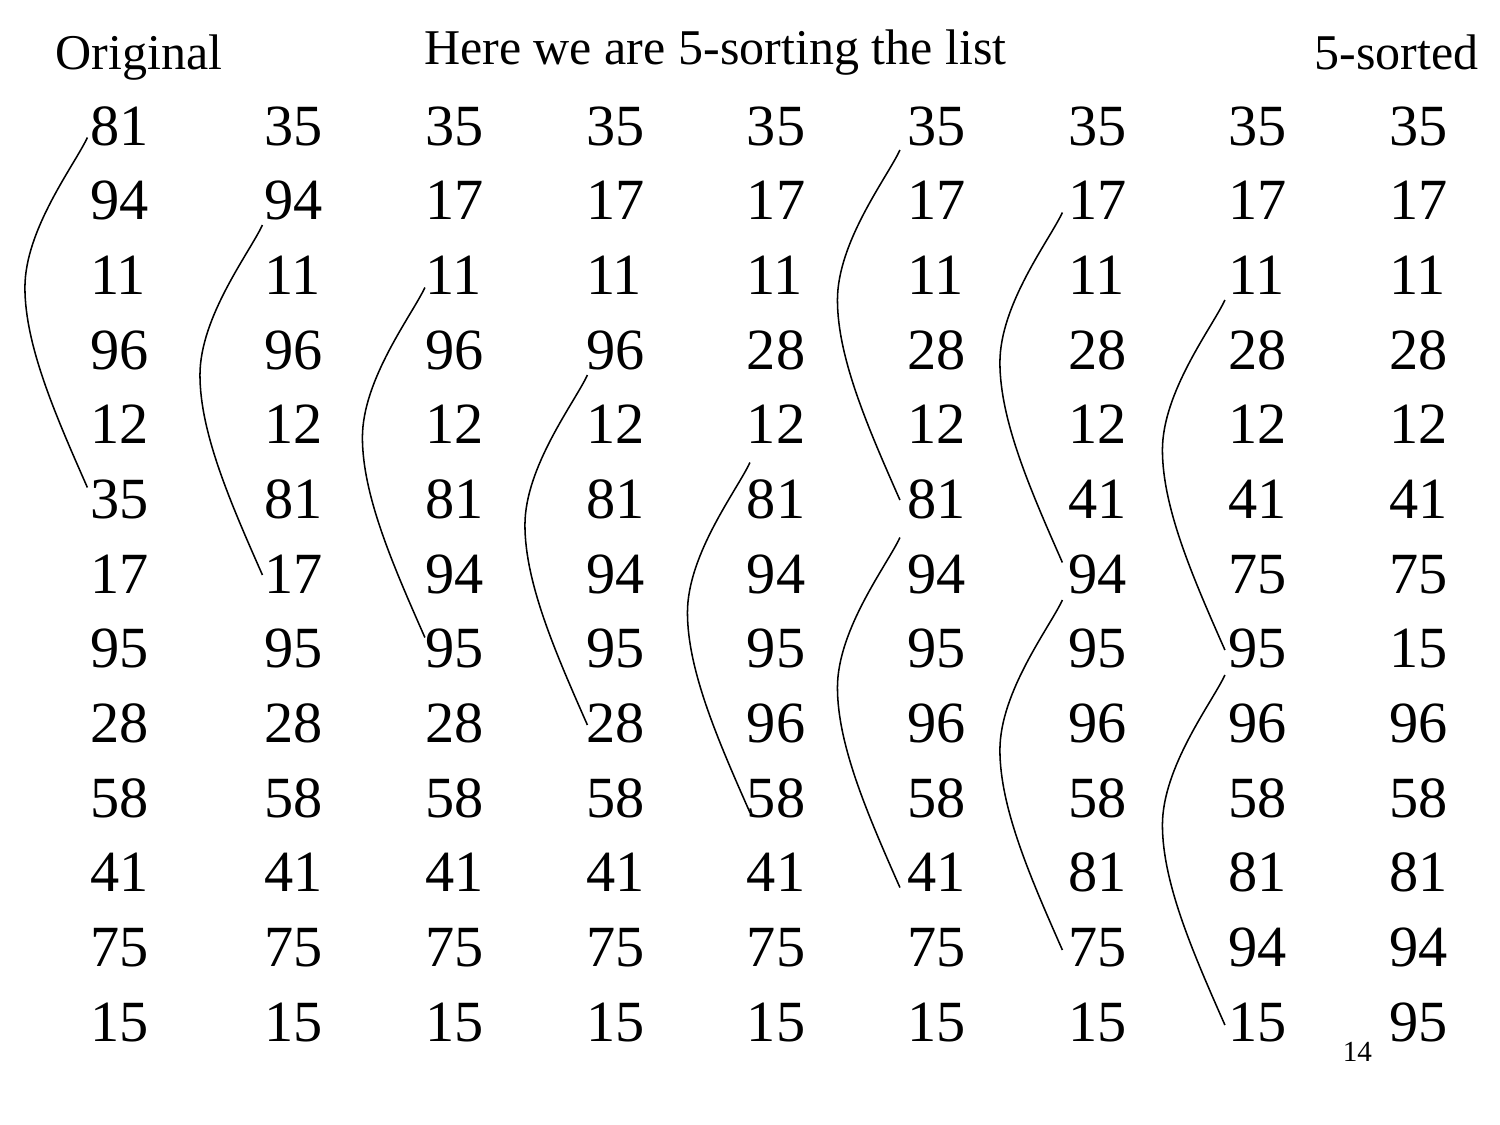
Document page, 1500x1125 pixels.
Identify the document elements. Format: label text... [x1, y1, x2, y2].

text_box 35 17 11 28 12 81 94 95 96 58 41 75 15 [732, 87, 832, 1088]
text_box Original [40, 12, 238, 88]
list 81 94 11 96 12 35 17 95 28 58 41 75 15 [75, 88, 175, 1088]
text_box 5-sorted [1299, 12, 1494, 88]
text_box Here we are 5-sorting the list [409, 6, 1022, 82]
text_box [999, 212, 1063, 563]
text_box [1162, 299, 1225, 651]
text_box 35 94 11 96 12 81 17 95 28 58 41 75 15 [249, 87, 350, 1088]
text_box [24, 137, 88, 488]
text_box [837, 537, 900, 888]
text_box [837, 149, 900, 501]
text_box [524, 375, 588, 726]
text_box 35 17 11 28 12 41 94 95 96 58 81 75 15 [1053, 87, 1154, 1088]
text_box 35 17 11 28 12 41 75 95 96 58 81 94 15 [1214, 87, 1314, 1088]
text_box [999, 600, 1063, 951]
text_box 35 17 11 96 12 81 94 95 28 58 41 75 15 [571, 87, 672, 1088]
text_box [1162, 675, 1225, 1026]
text_box 35 17 11 96 12 81 94 95 28 58 41 75 15 [410, 87, 511, 1088]
slide_number 14 [1124, 1024, 1388, 1101]
text_box [362, 287, 425, 638]
text_box 35 17 11 28 12 41 75 15 96 58 81 94 95 [1374, 88, 1475, 1088]
text_box 35 17 11 28 12 81 94 95 96 58 41 75 15 [892, 87, 993, 1088]
text_box [687, 462, 750, 813]
text_box [199, 224, 263, 576]
